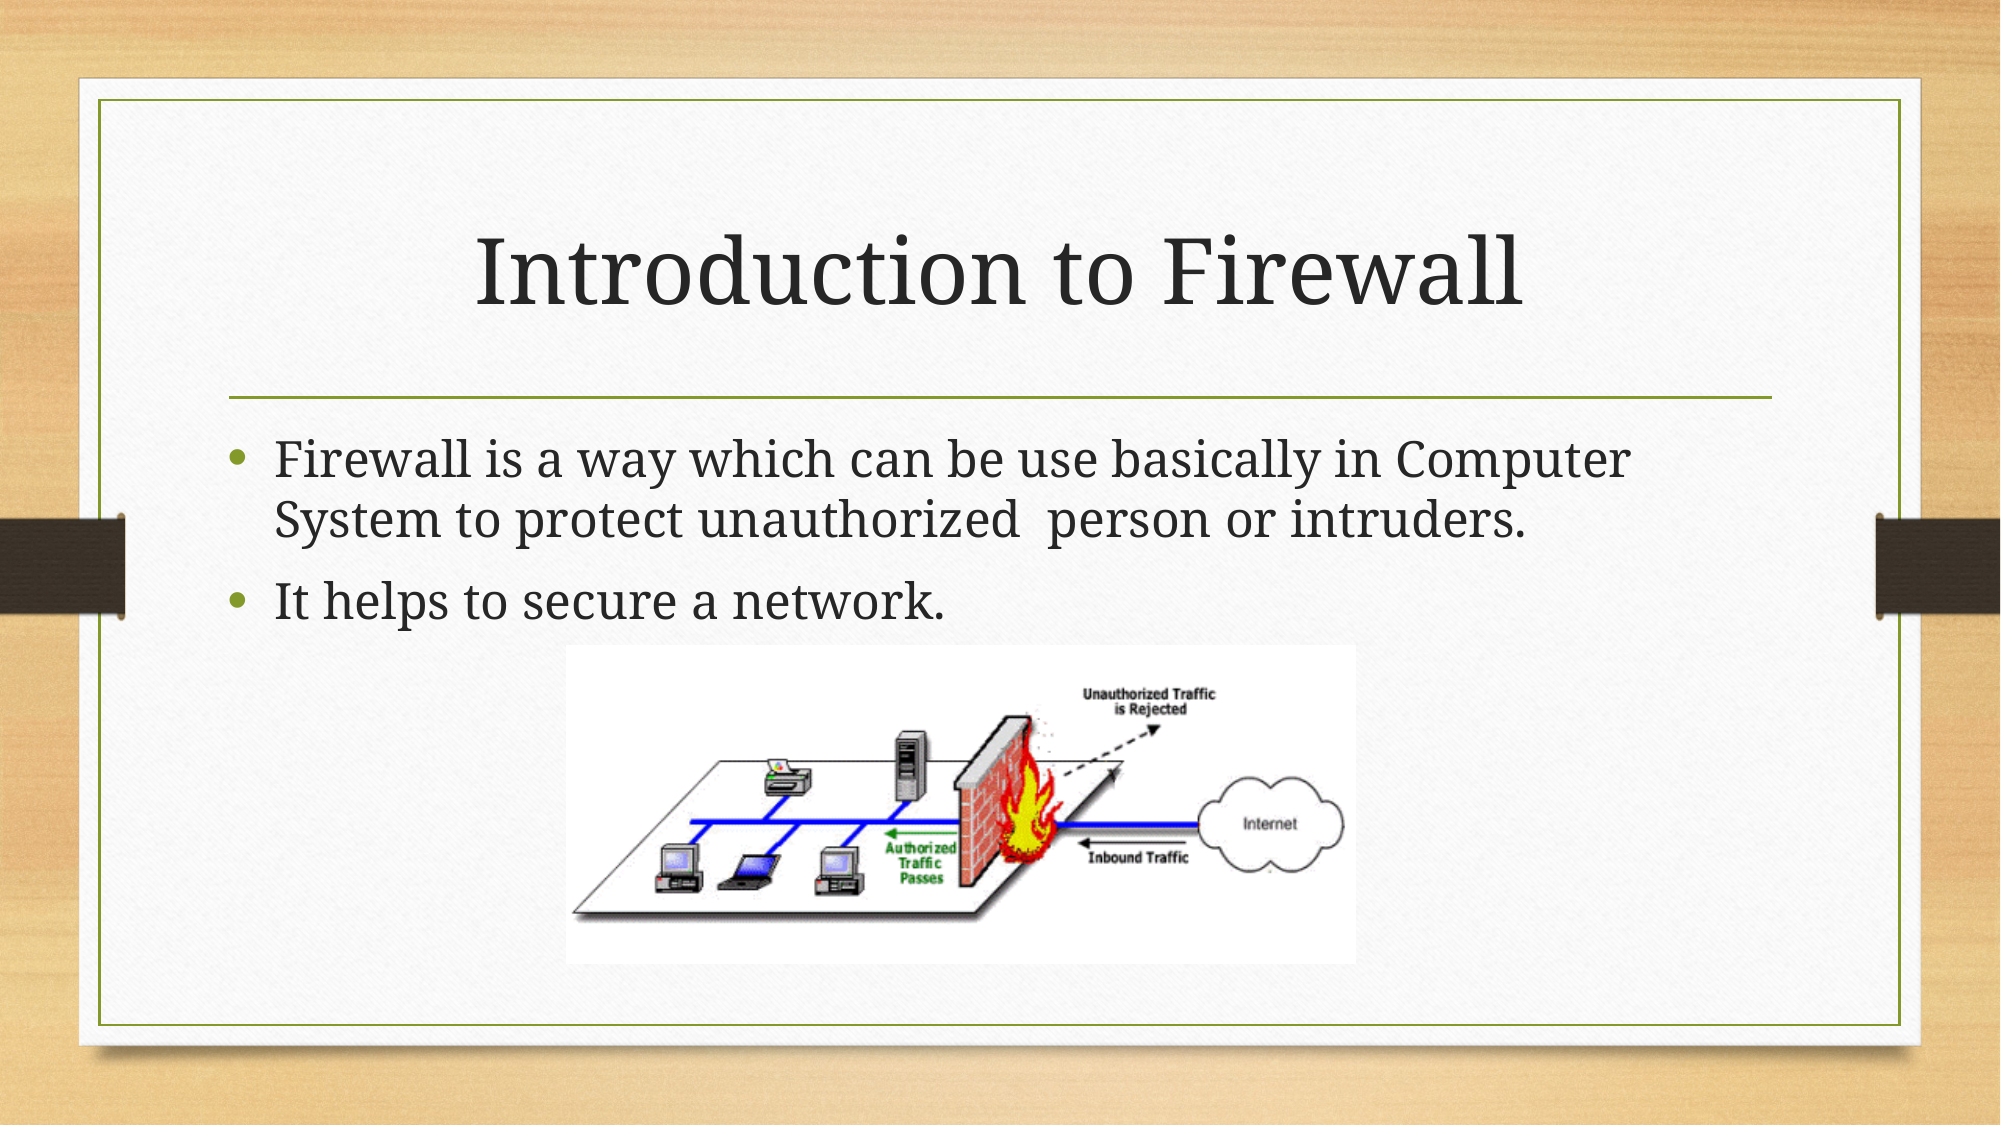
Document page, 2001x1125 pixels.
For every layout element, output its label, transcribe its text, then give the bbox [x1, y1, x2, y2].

list Firewall is a way which can be use basically in Computer System to protect unauthorized person or intruders. It helps to secure a network. [212, 419, 1788, 964]
picture [0, 0, 2001, 1125]
title Introduction to Firewall [212, 161, 1788, 375]
